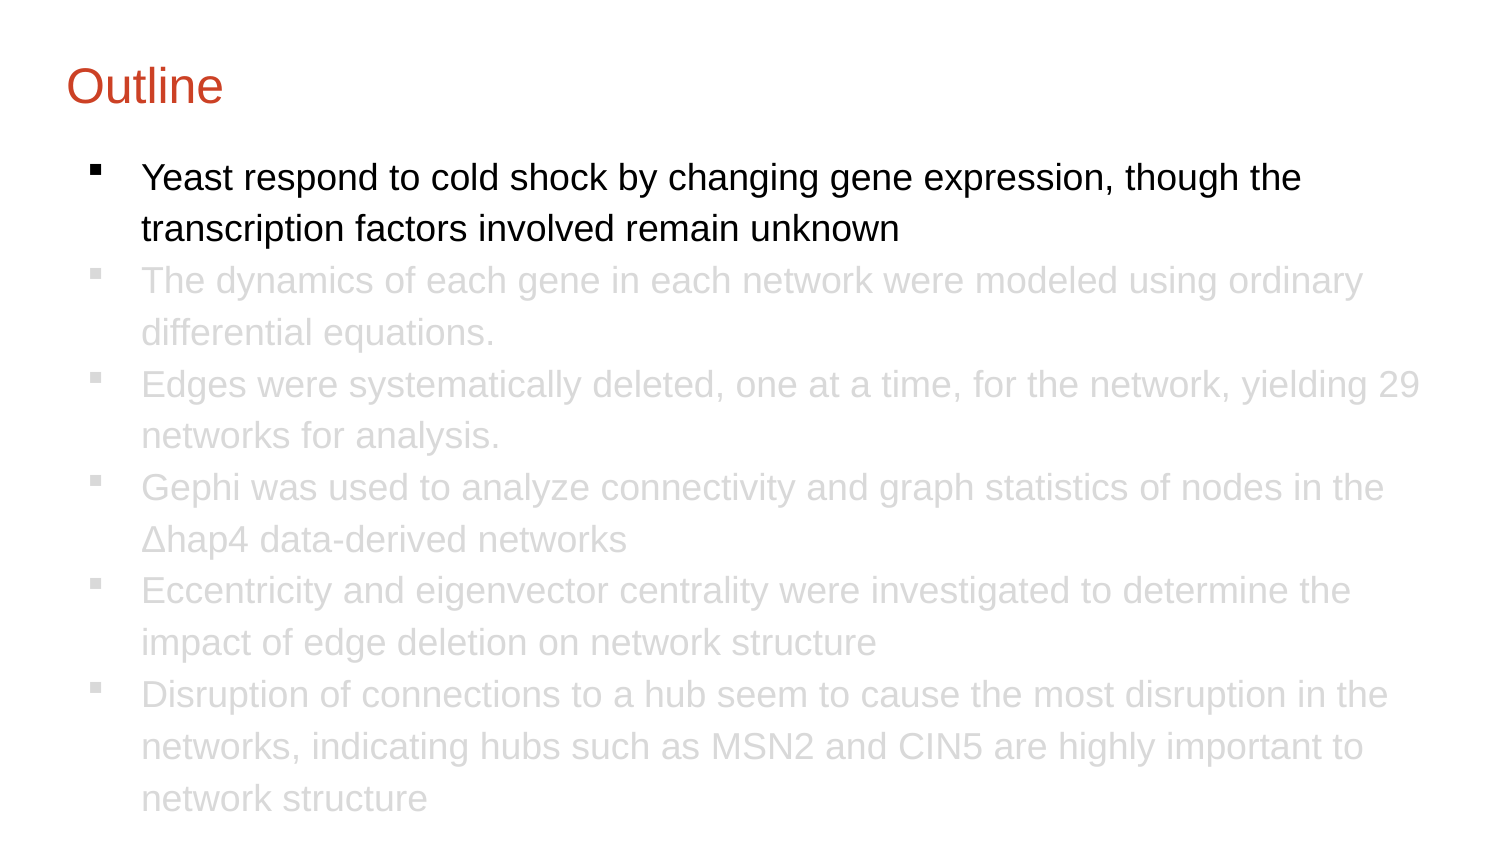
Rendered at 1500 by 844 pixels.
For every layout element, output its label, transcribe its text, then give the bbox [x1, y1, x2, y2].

title Outline [51, 38, 1449, 130]
list Yeast respond to cold shock by changing gene expression, though the transcription factors involved remain unknown The dynamics of each gene in each network were modeled using ordinary differential equations. Edges were systematically deleted, one at a time, for the network, yielding 29 networks for analysis. Gephi was used to analyze connectivity and graph statistics of nodes in the Δhap4 data-derived networks Eccentricity and eigenvector centrality were investigated to determine the impact of edge deletion on network structure Disruption of connections to a hub seem to cause the most disruption in the networks, indicating hubs such as MSN2 and CIN5 are highly important to network structure [51, 130, 1449, 793]
